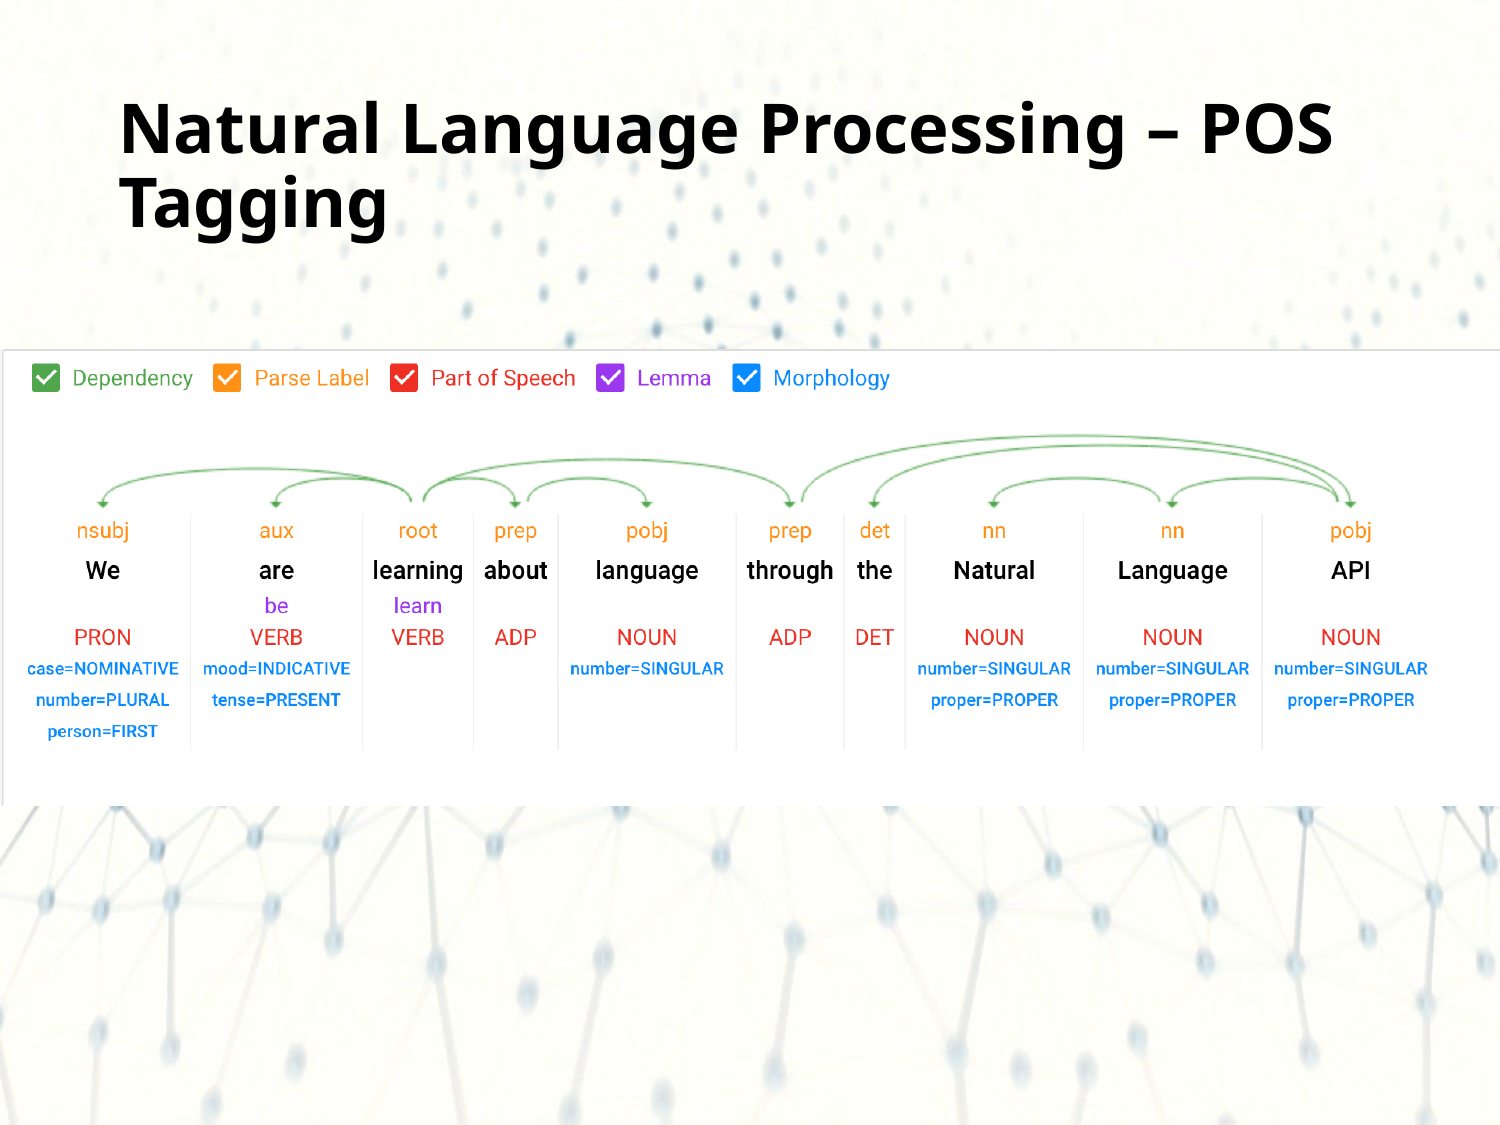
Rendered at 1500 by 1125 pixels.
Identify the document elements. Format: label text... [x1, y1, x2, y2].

title Natural Language Processing – POS Tagging [103, 59, 1397, 278]
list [0, 349, 1500, 806]
